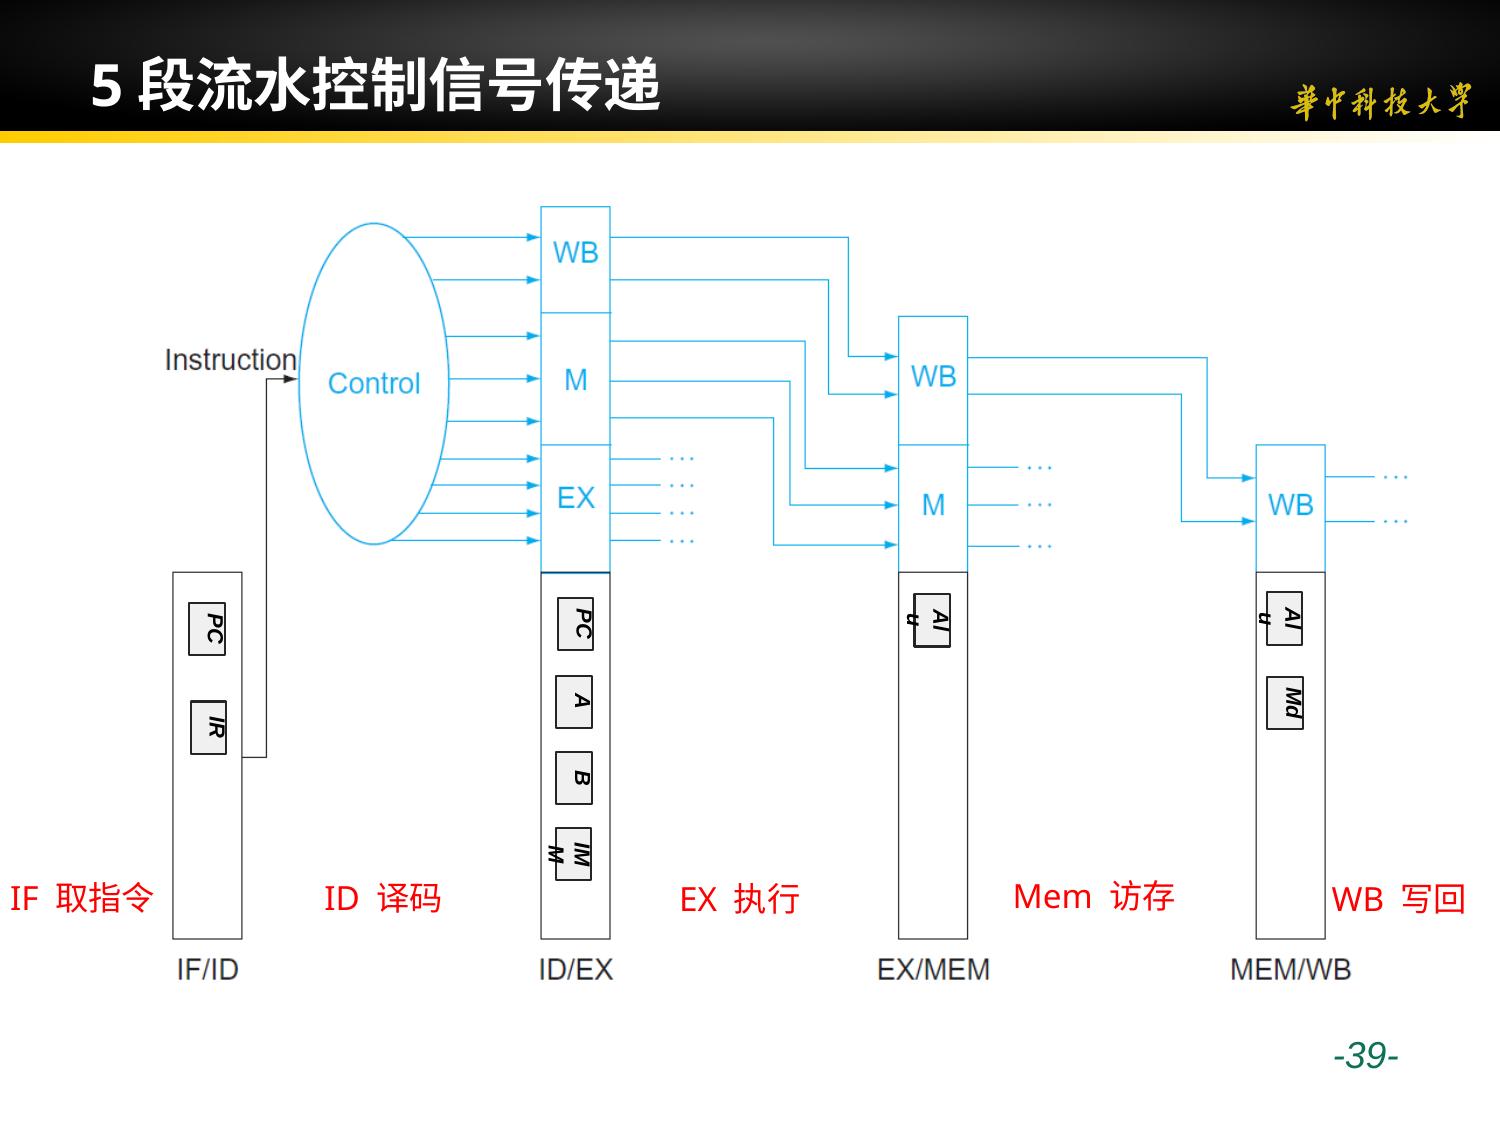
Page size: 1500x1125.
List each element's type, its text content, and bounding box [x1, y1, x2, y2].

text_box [905, 588, 963, 652]
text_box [181, 696, 239, 760]
text_box IF 取指令 [0, 869, 94, 925]
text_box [1257, 586, 1315, 651]
slide_number -39- [1257, 1023, 1425, 1102]
text_box [738, 131, 744, 143]
title 5段流水控制信号传递 [75, 35, 1425, 131]
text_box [546, 822, 605, 886]
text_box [548, 592, 607, 656]
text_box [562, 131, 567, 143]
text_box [547, 670, 605, 734]
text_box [547, 746, 605, 810]
text_box [650, 131, 655, 143]
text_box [1258, 671, 1316, 735]
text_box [180, 597, 238, 661]
text_box WB 写回 [1440, 870, 1500, 926]
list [100, 172, 1437, 1000]
picture [0, 0, 1500, 131]
